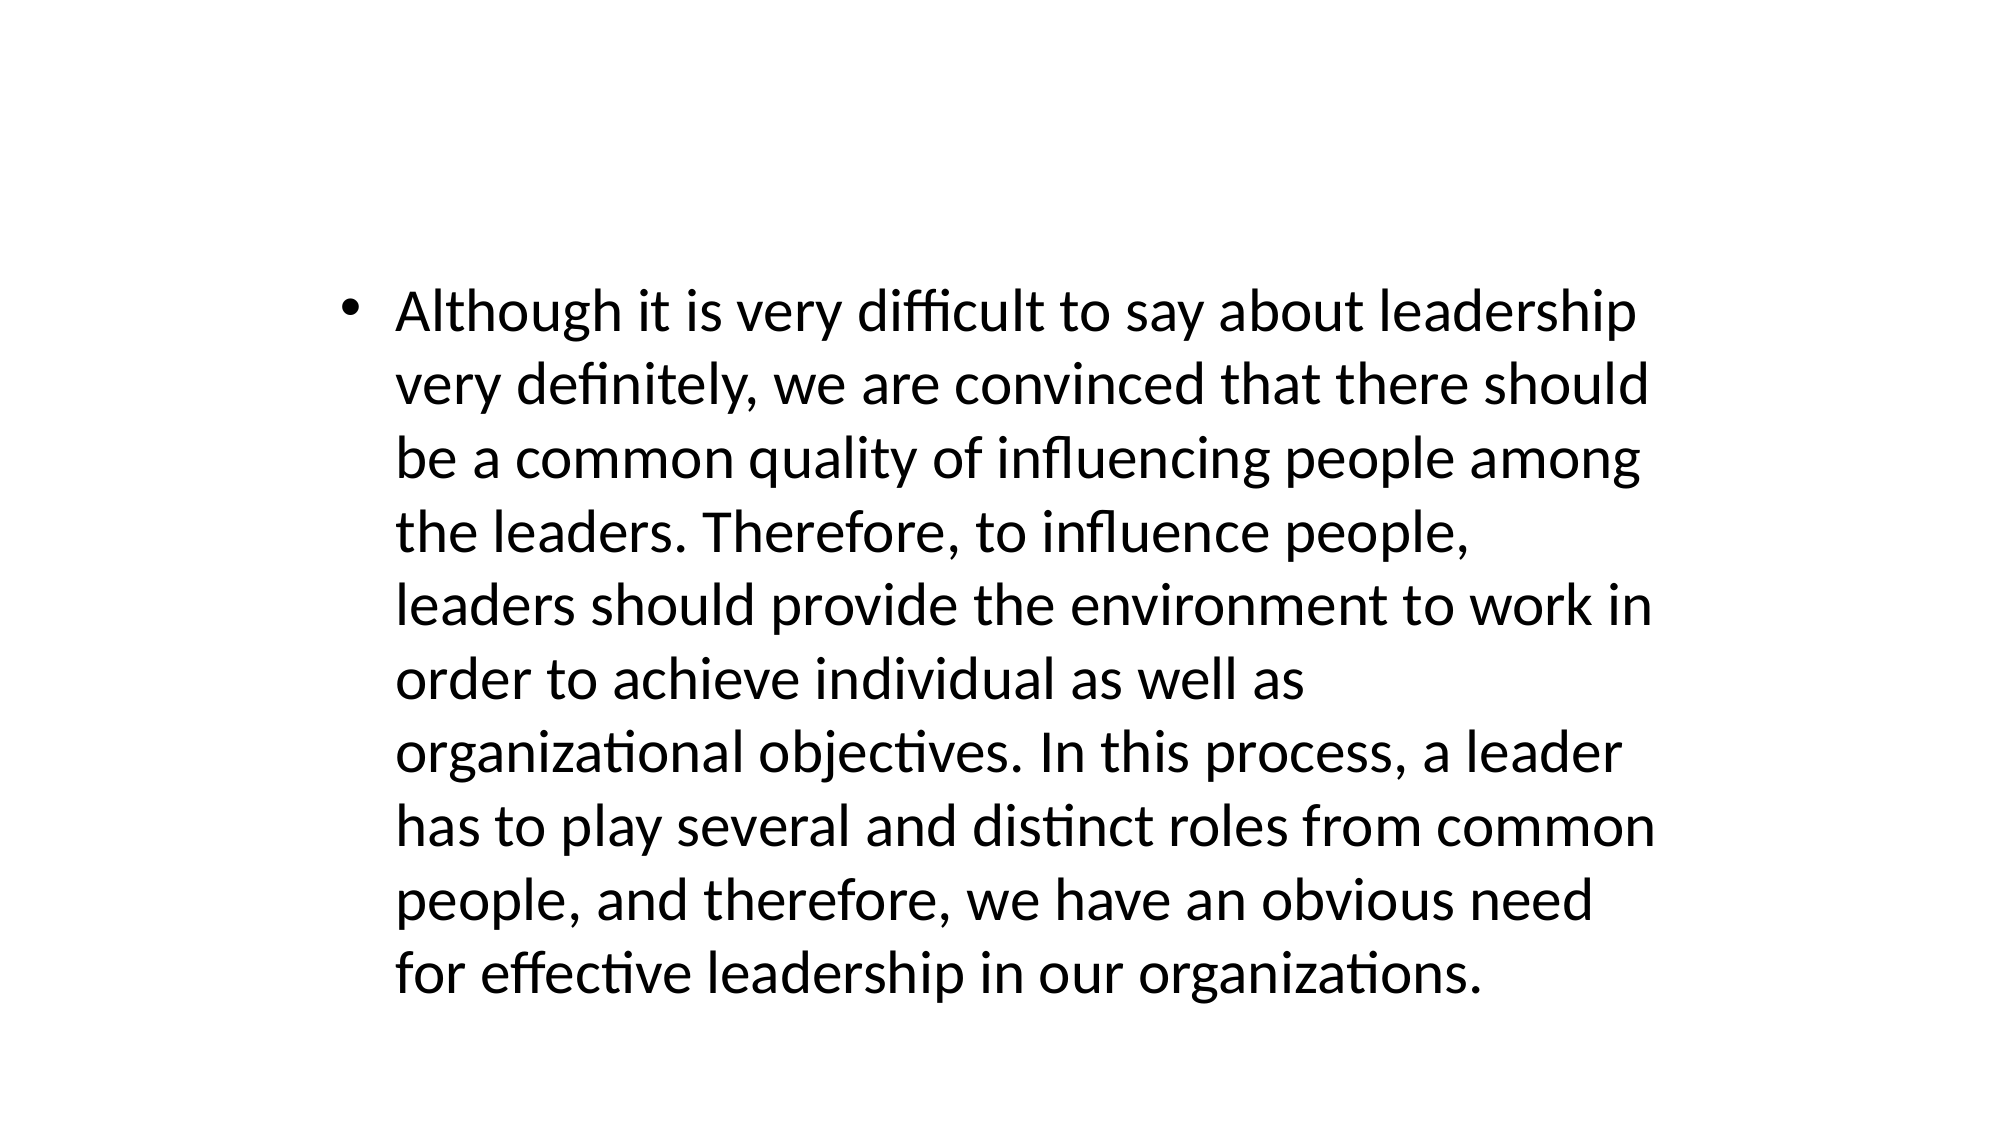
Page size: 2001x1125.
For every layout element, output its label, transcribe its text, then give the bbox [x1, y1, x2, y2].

list Although it is very difficult to say about leadership very definitely, we are convinced that there should be a common quality of influencing people among the leaders. Therefore, to influence people, leaders should provide the environment to work in order to achieve individual as well as organizational objectives. In this process, a leader has to play several and distinct roles from common people, and therefore, we have an obvious need for effective leadership in our organizations. [324, 262, 1675, 1088]
